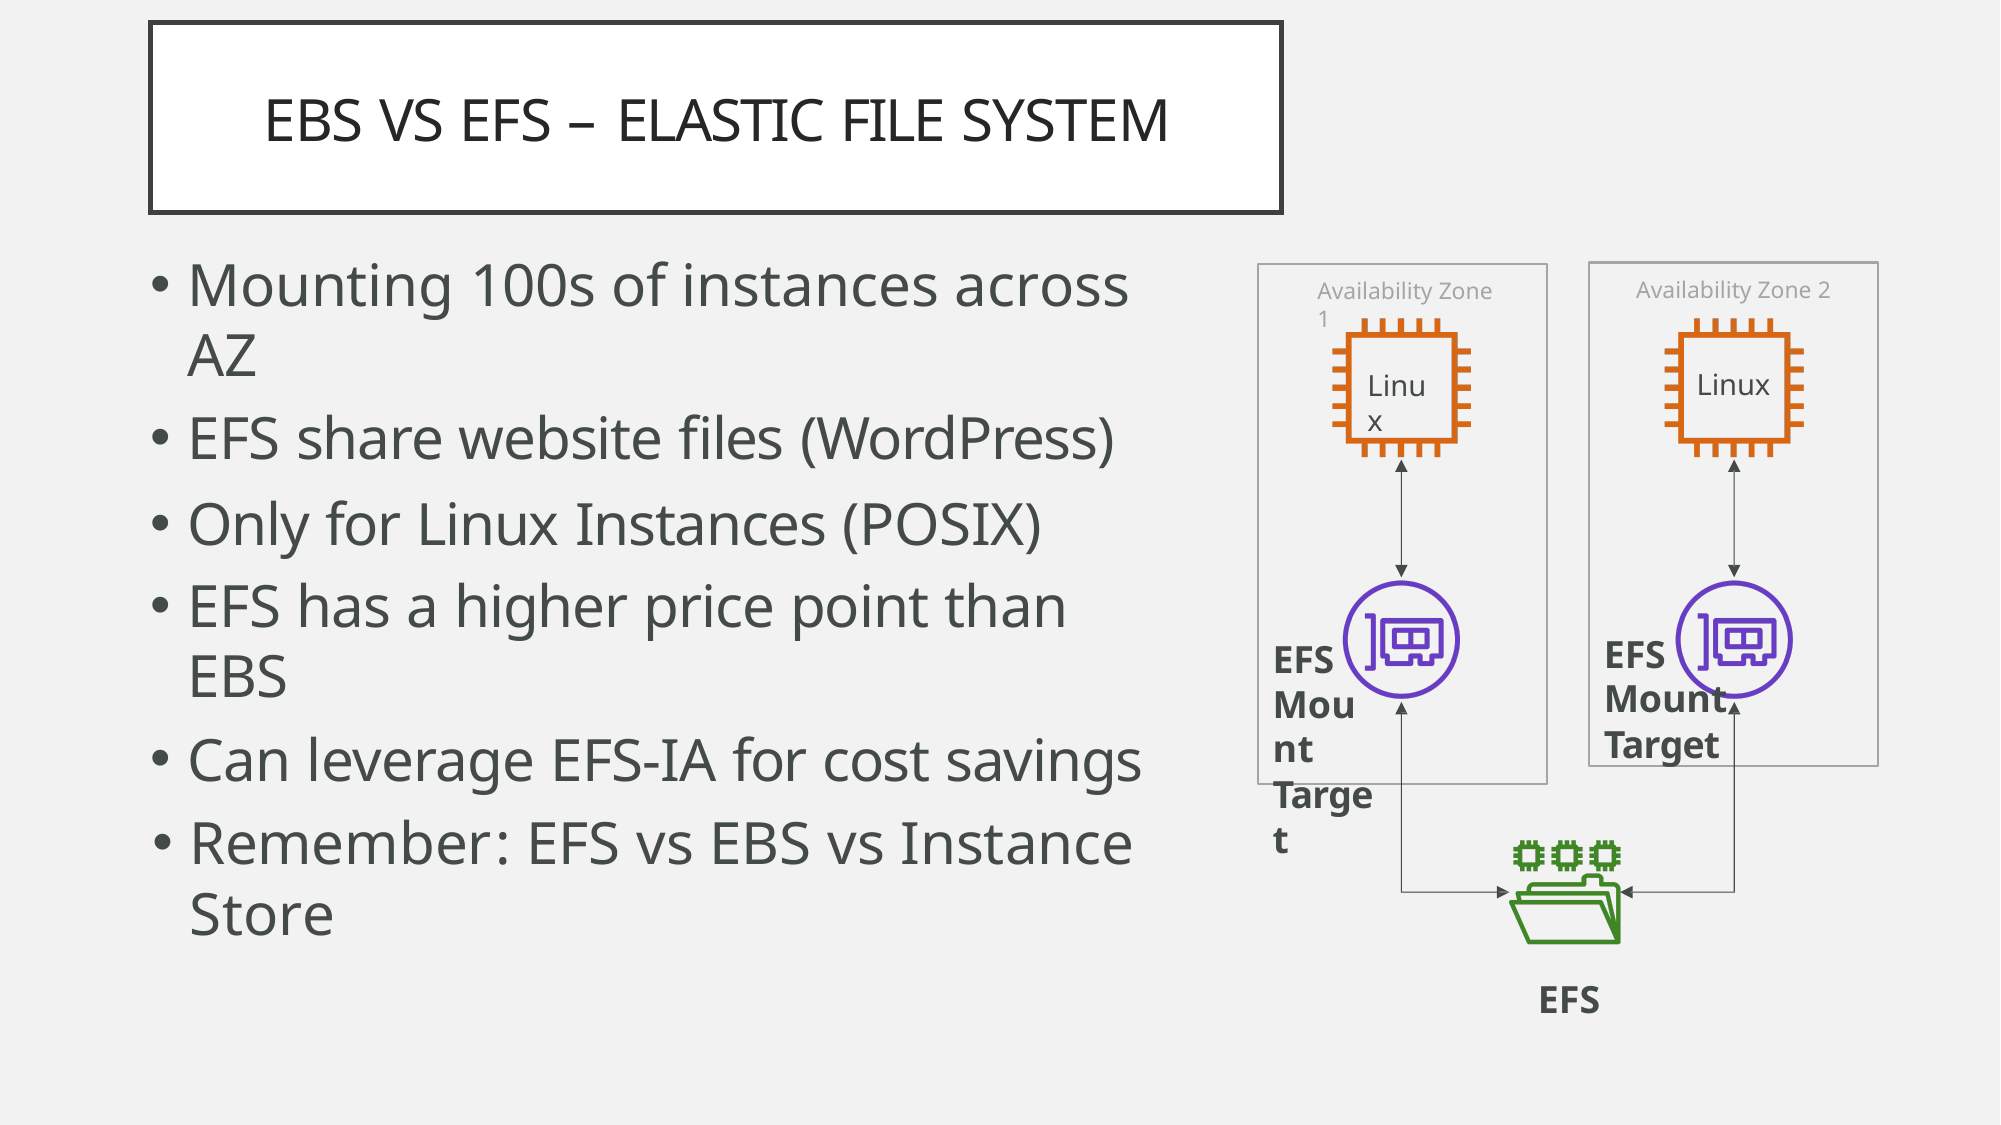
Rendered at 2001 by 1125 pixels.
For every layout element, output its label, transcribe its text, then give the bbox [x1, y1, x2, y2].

text_box [1621, 703, 1741, 899]
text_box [1256, 262, 1548, 785]
text_box Remember: EFS vs EBS vs Instance Store [150, 804, 1282, 947]
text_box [1661, 315, 1807, 703]
text_box Mounting 100s of instances across AZ EFS share website files (WordPress) Only for Linux Instances (POSIX) [147, 232, 1155, 558]
text_box EFS Mount Target [1270, 785, 1338, 861]
text_box EFS [1535, 973, 1648, 1021]
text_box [1338, 576, 1621, 949]
title EBS vs EFS – Elastic File System [148, 20, 1284, 215]
text_box EFS has a higher price point than EBS Can leverage EFS-IA for cost savings [148, 553, 1163, 793]
text_box Availability Zone 2 Linux EFS Mount Target [1589, 262, 1879, 767]
